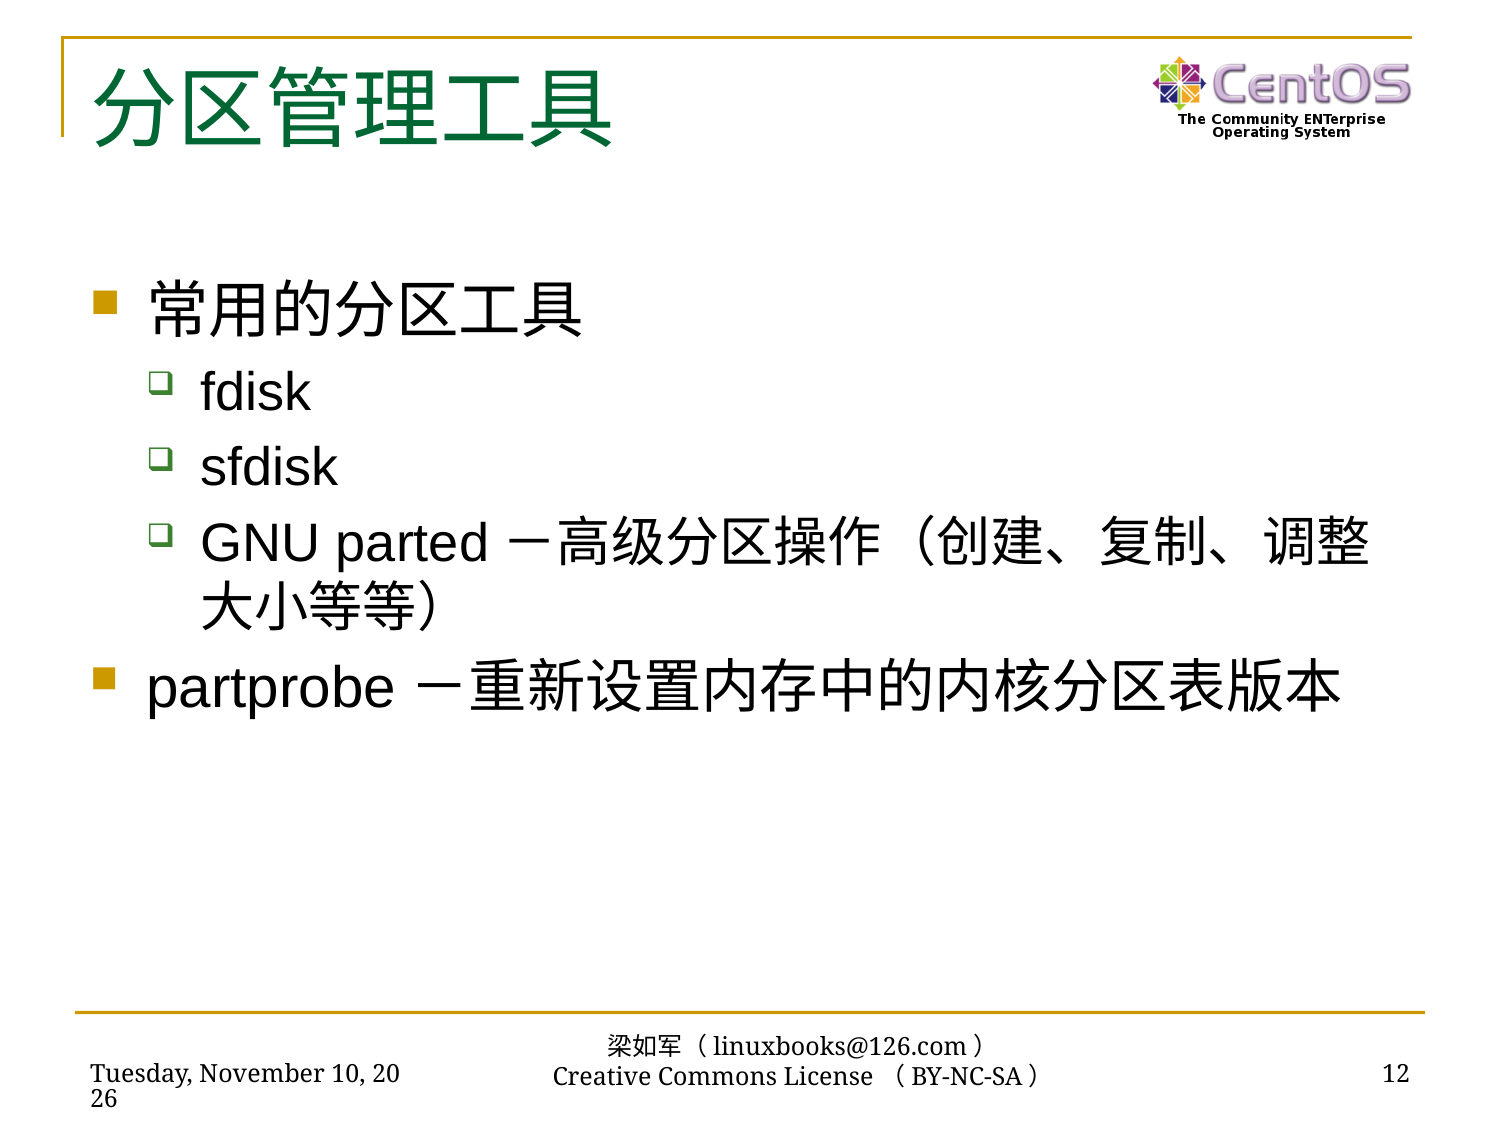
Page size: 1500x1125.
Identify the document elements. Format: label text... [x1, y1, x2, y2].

footer 梁如军（linuxbooks@126.com） Creative Commons License（BY-NC-SA） [359, 1022, 1247, 1099]
list 常用的分区工具 fdisk sfdisk GNU parted－高级分区操作（创建、复制、调整大小等等） partprobe－重新设置内存中的内核分区表版本 [74, 262, 1426, 1006]
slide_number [74, 1023, 426, 1100]
title 分区管理工具 [74, 45, 1426, 233]
slide_number 12 [1074, 1023, 1426, 1100]
